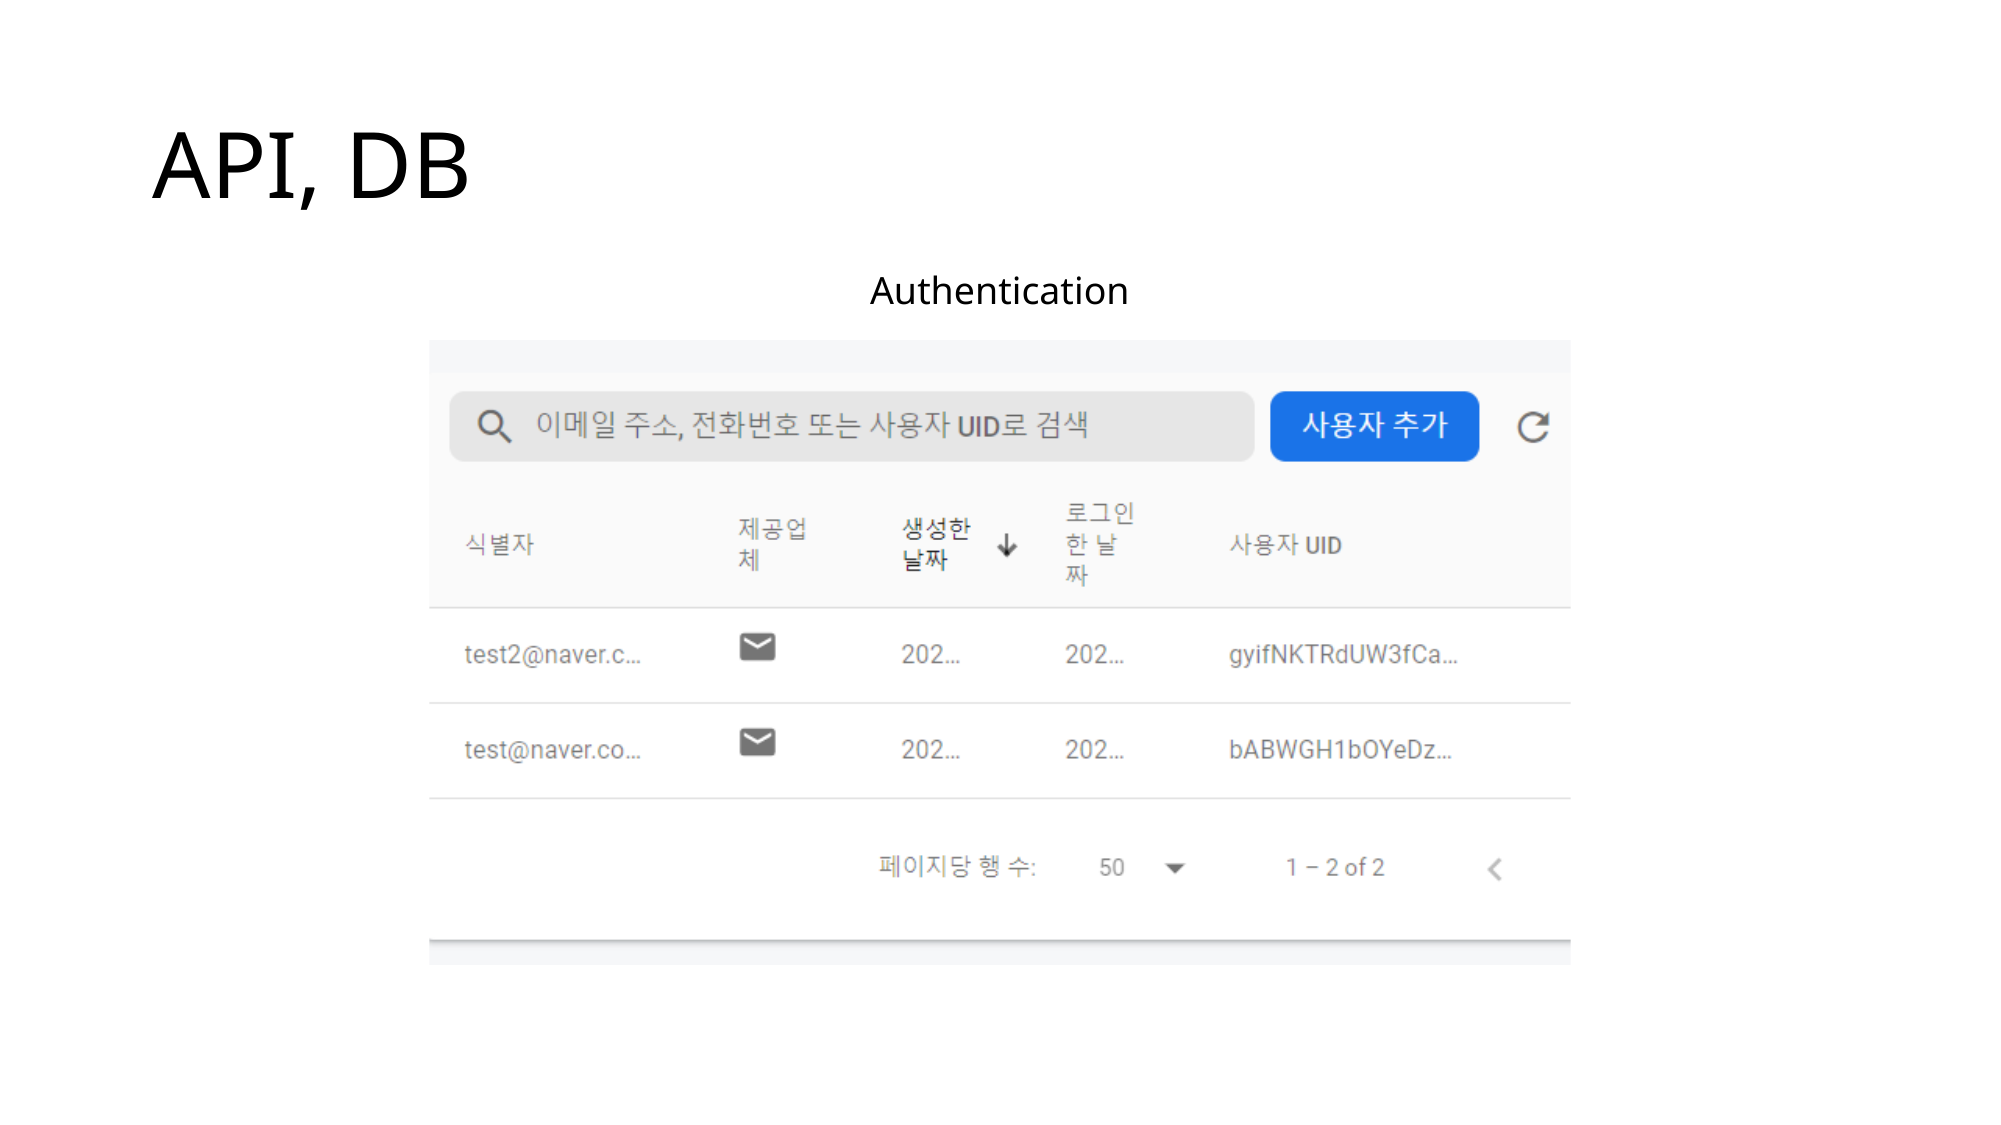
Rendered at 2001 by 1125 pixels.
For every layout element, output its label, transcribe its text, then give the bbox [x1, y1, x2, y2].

text_box Authentication [855, 259, 1145, 320]
title API, DB [137, 59, 1863, 278]
picture [429, 340, 1571, 965]
